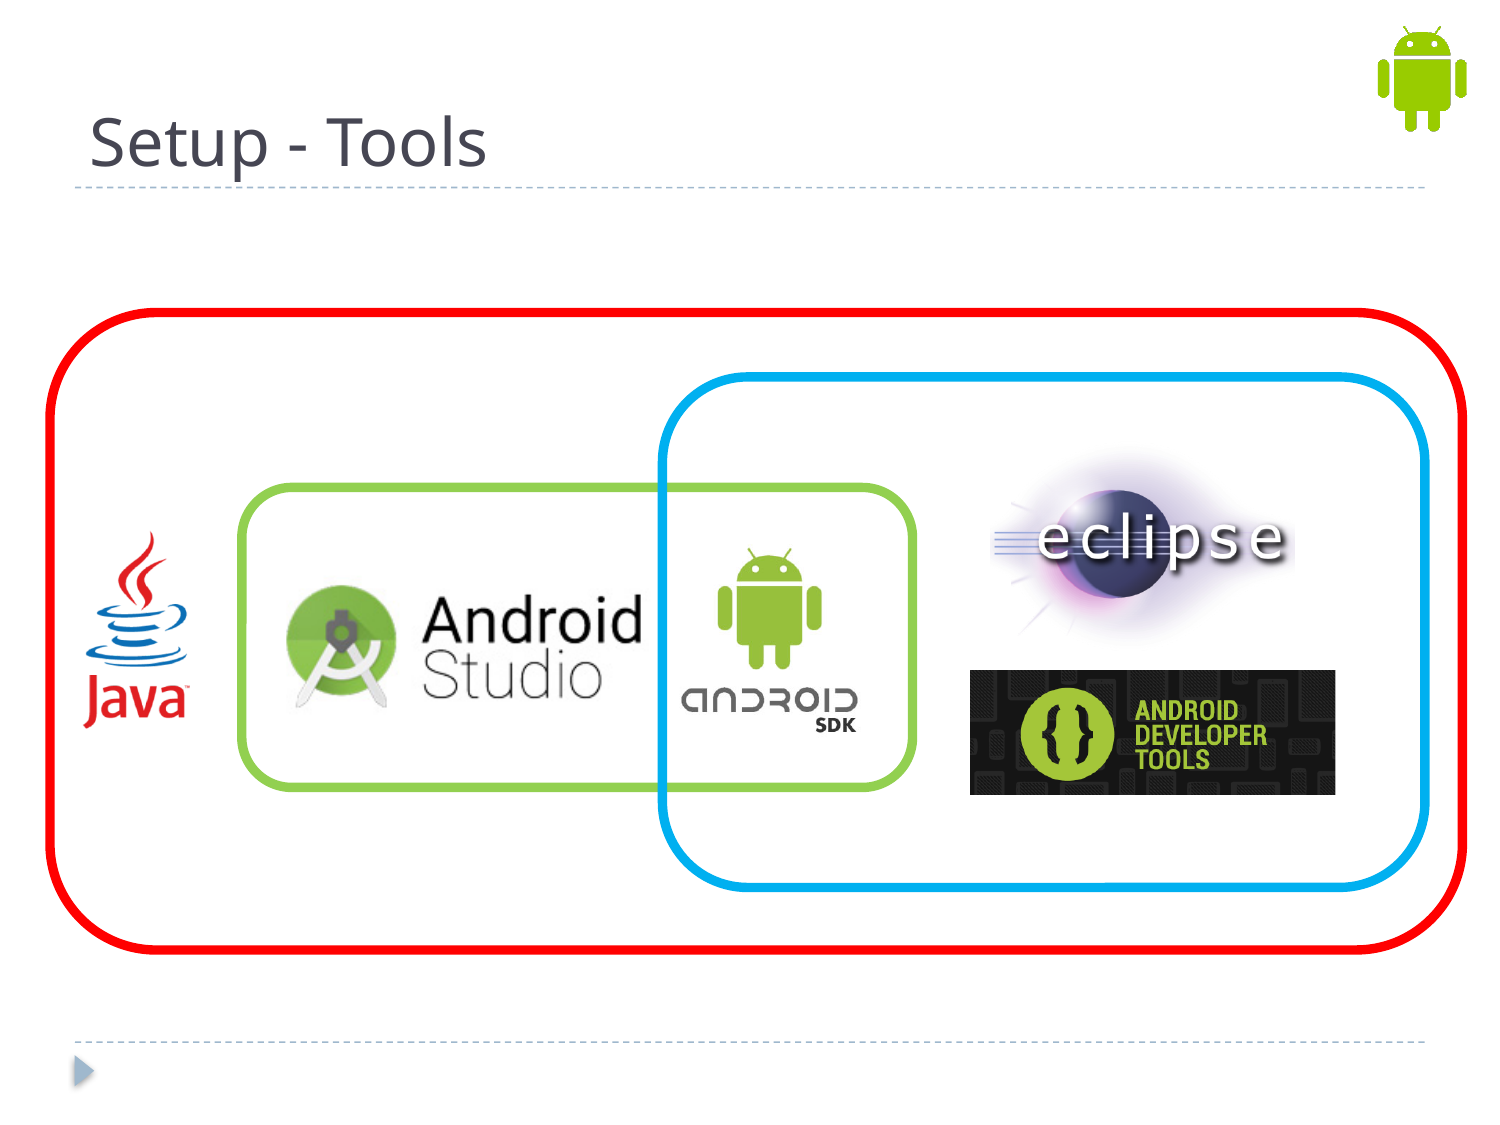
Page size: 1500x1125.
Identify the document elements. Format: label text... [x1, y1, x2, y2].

picture [18, 512, 657, 747]
picture [990, 437, 1296, 652]
title Setup - Tools [75, 24, 1425, 188]
picture [668, 543, 876, 743]
text_box [246, 485, 660, 550]
text_box [660, 375, 1427, 890]
picture [1425, 24, 1475, 132]
picture [968, 670, 1336, 795]
text_box [244, 748, 660, 790]
text_box [48, 310, 1465, 952]
